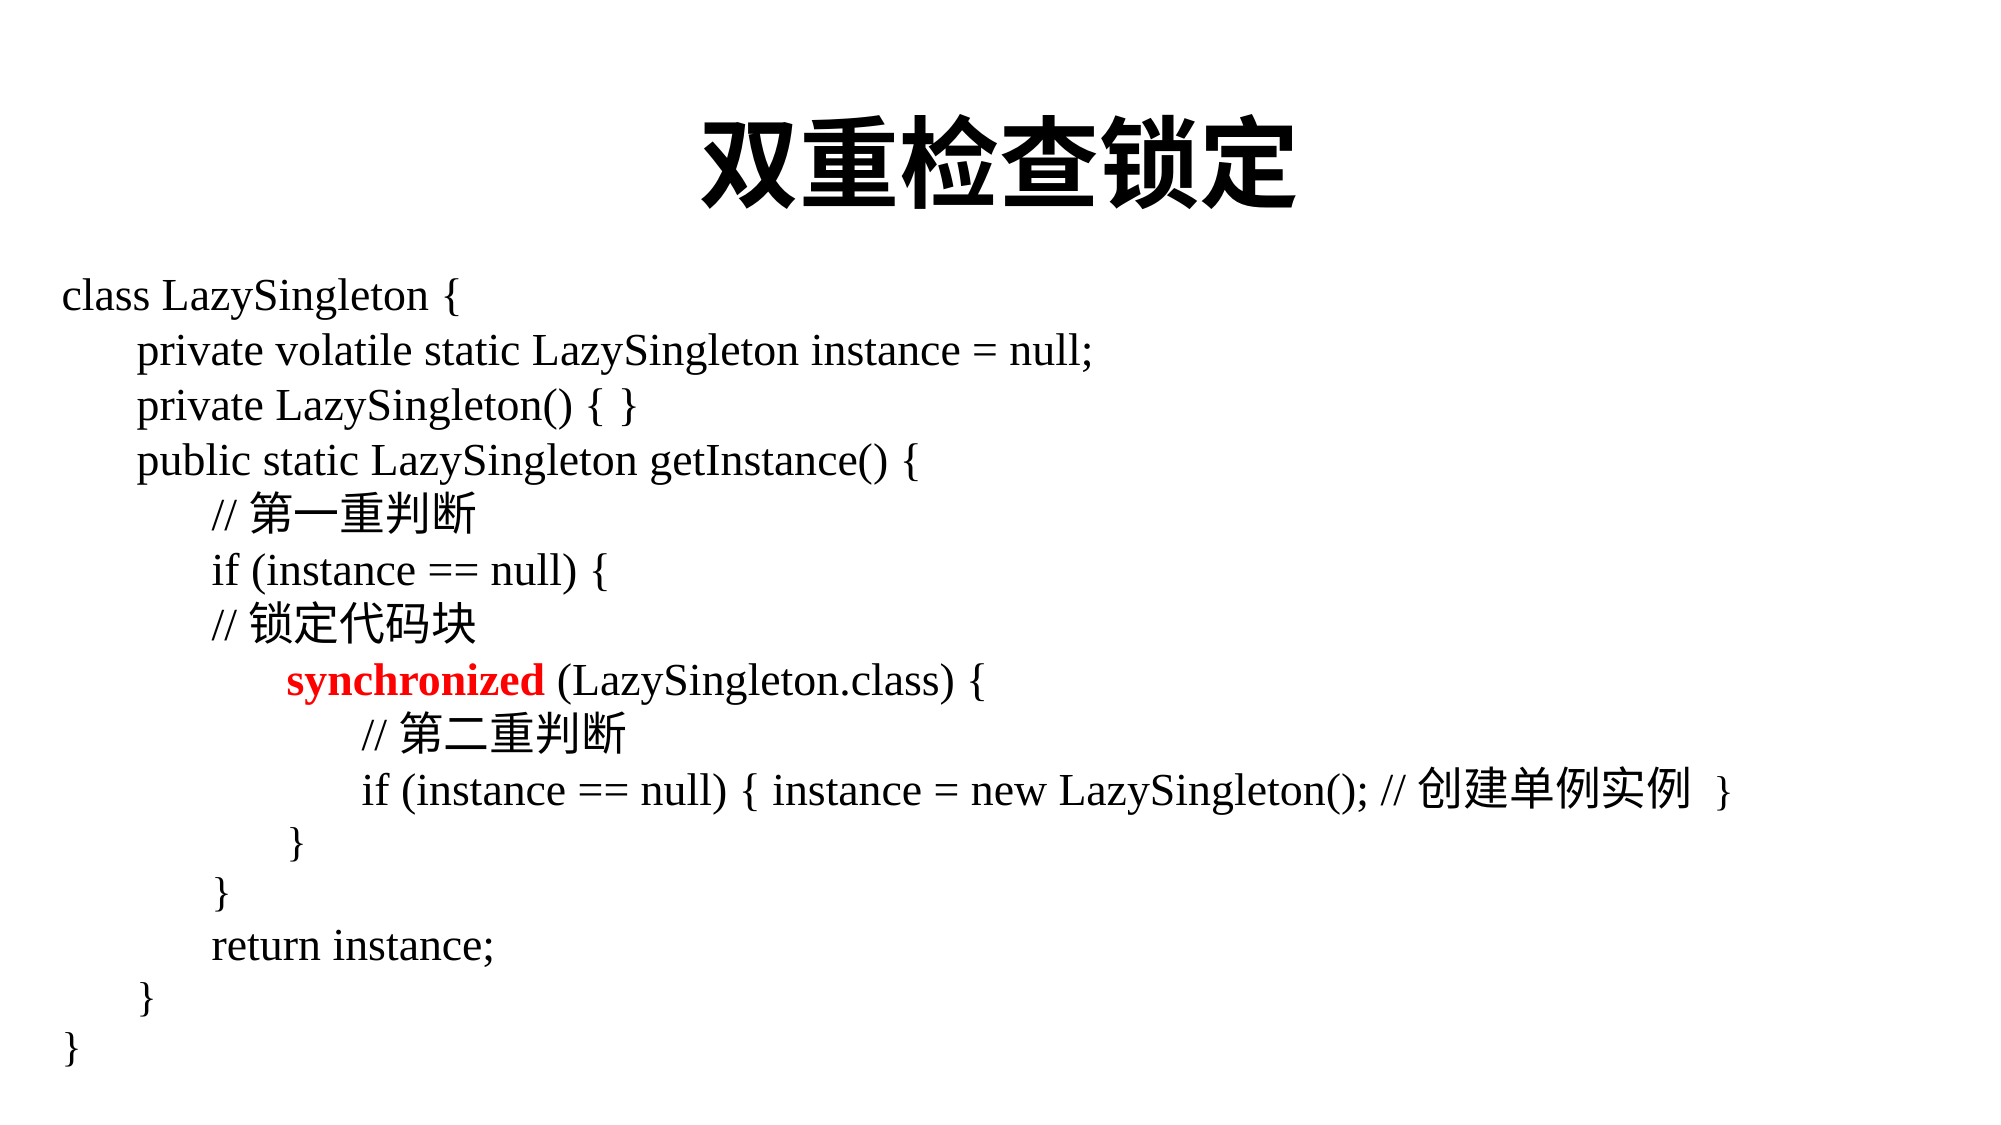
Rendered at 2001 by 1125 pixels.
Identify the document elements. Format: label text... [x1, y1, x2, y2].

title 双重检查锁定 [137, 59, 1863, 278]
text_box class LazySingleton { private volatile static LazySingleton instance = null; private LazySingleton() { } public static LazySingleton getInstance() { //第一重判断 if (instance == null) { //锁定代码块 synchronized (LazySingleton.class) { //第二重判断 if (instance == null) { instance = new LazySingleton(); //创建单例实例 } } } return instance; } } [46, 257, 1812, 1077]
